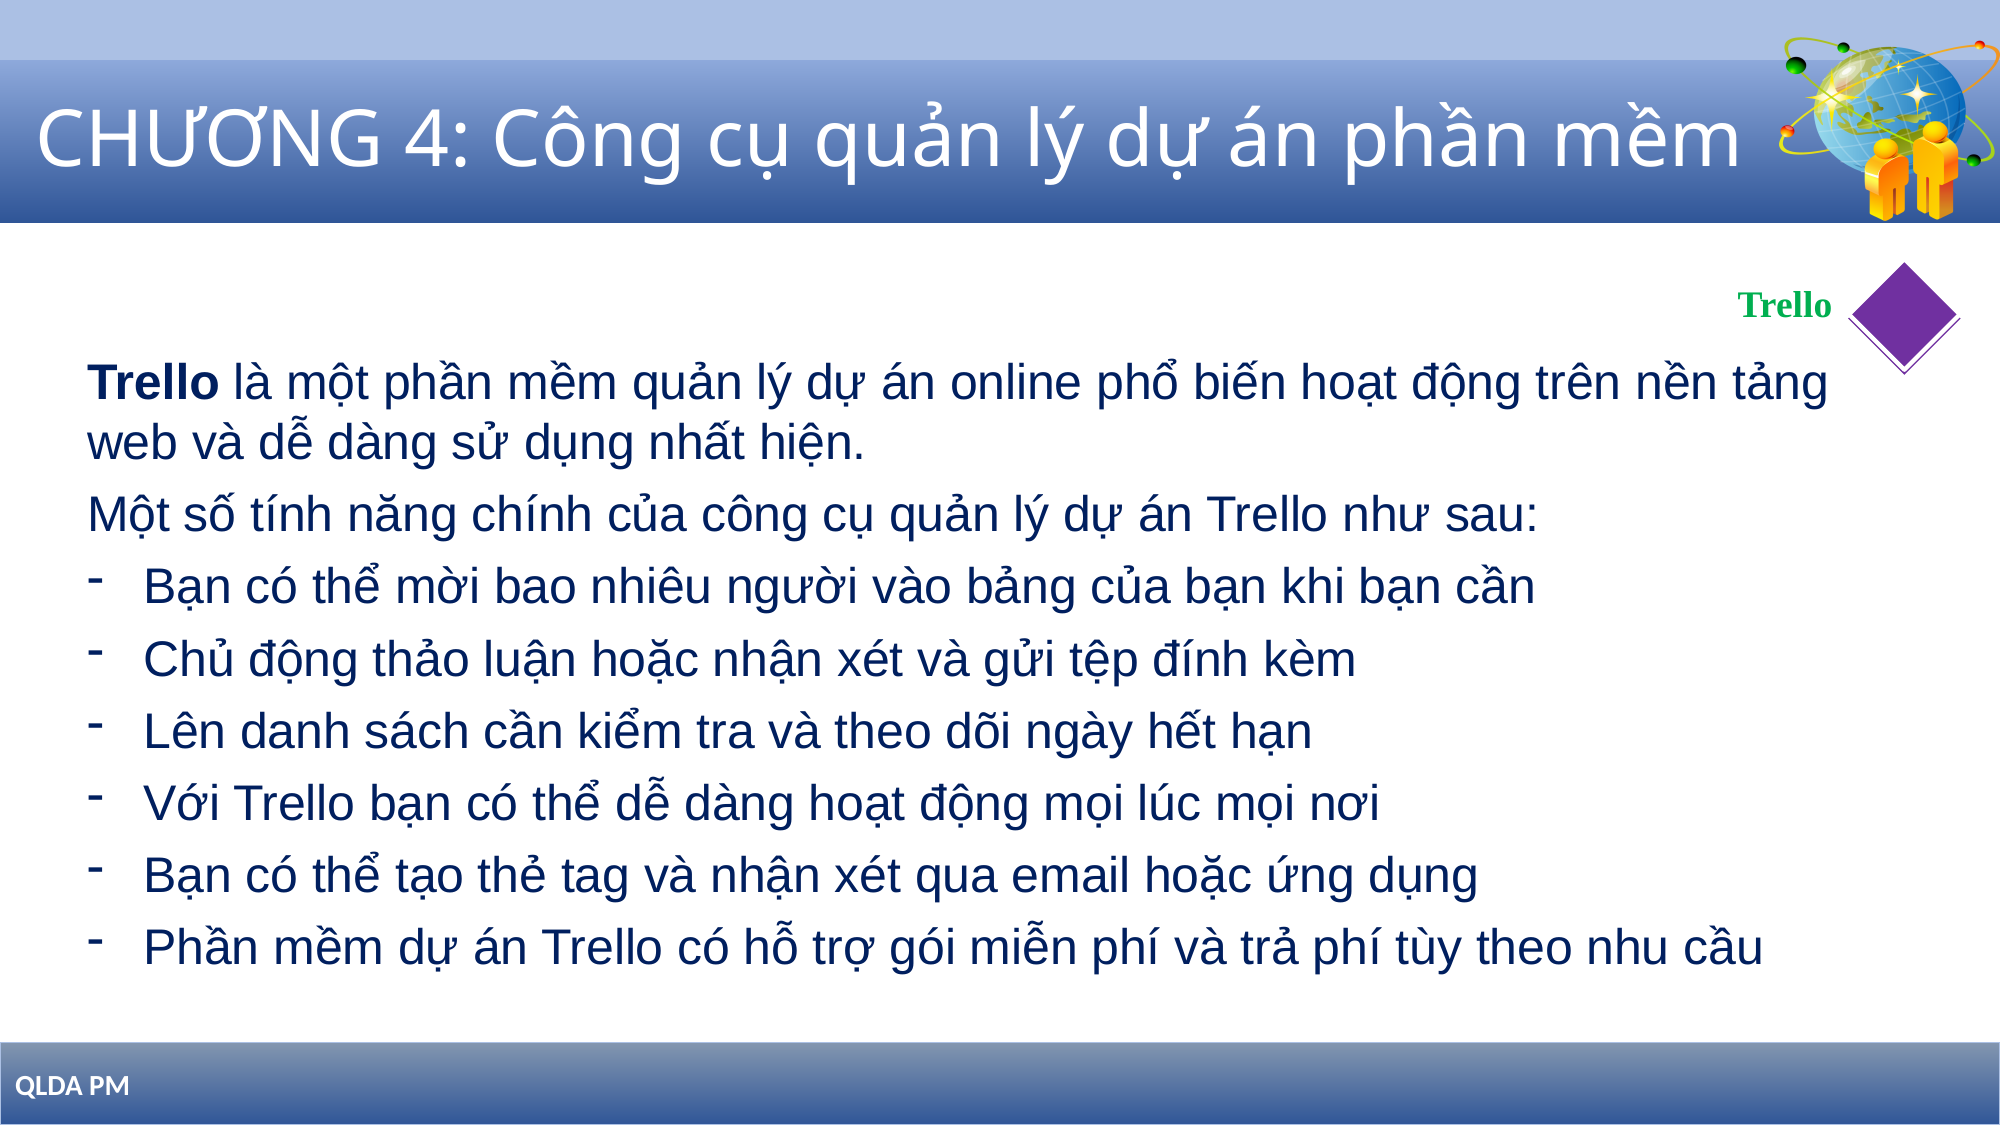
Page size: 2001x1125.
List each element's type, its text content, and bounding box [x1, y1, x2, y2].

footer QLDA PM [0, 1042, 2000, 1125]
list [1779, 37, 2000, 221]
text_box [1848, 316, 1961, 375]
text_box [1848, 257, 1961, 370]
title CHƯƠNG 4: Công cụ quản lý dự án phần mềm [0, 60, 2000, 223]
slide_number [0, 0, 2000, 60]
text_box Trello [1735, 277, 1849, 325]
text_box Trello là một phần mềm quản lý dự án online phổ biến hoạt động trên nền tảng web và dễ dàng sử dụng nhất hiện. Một số tính năng chính của công cụ quản lý dự án Trello như sau: Bạn có thể mời bao nhiêu người vào bảng của bạn khi bạn cần Chủ động thảo luận hoặc nhận xét và gửi tệp đính kèm Lên danh sách cần kiểm tra và theo dõi ngày hết hạn Với Trello bạn có thể dễ dàng hoạt động mọi lúc mọi nơi Bạn có thể tạo thẻ tag và nhận xét qua email hoặc ứng dụng Phần mềm dự án Trello có hỗ trợ gói miễn phí và trả phí tùy theo nhu cầu [70, 342, 1849, 982]
